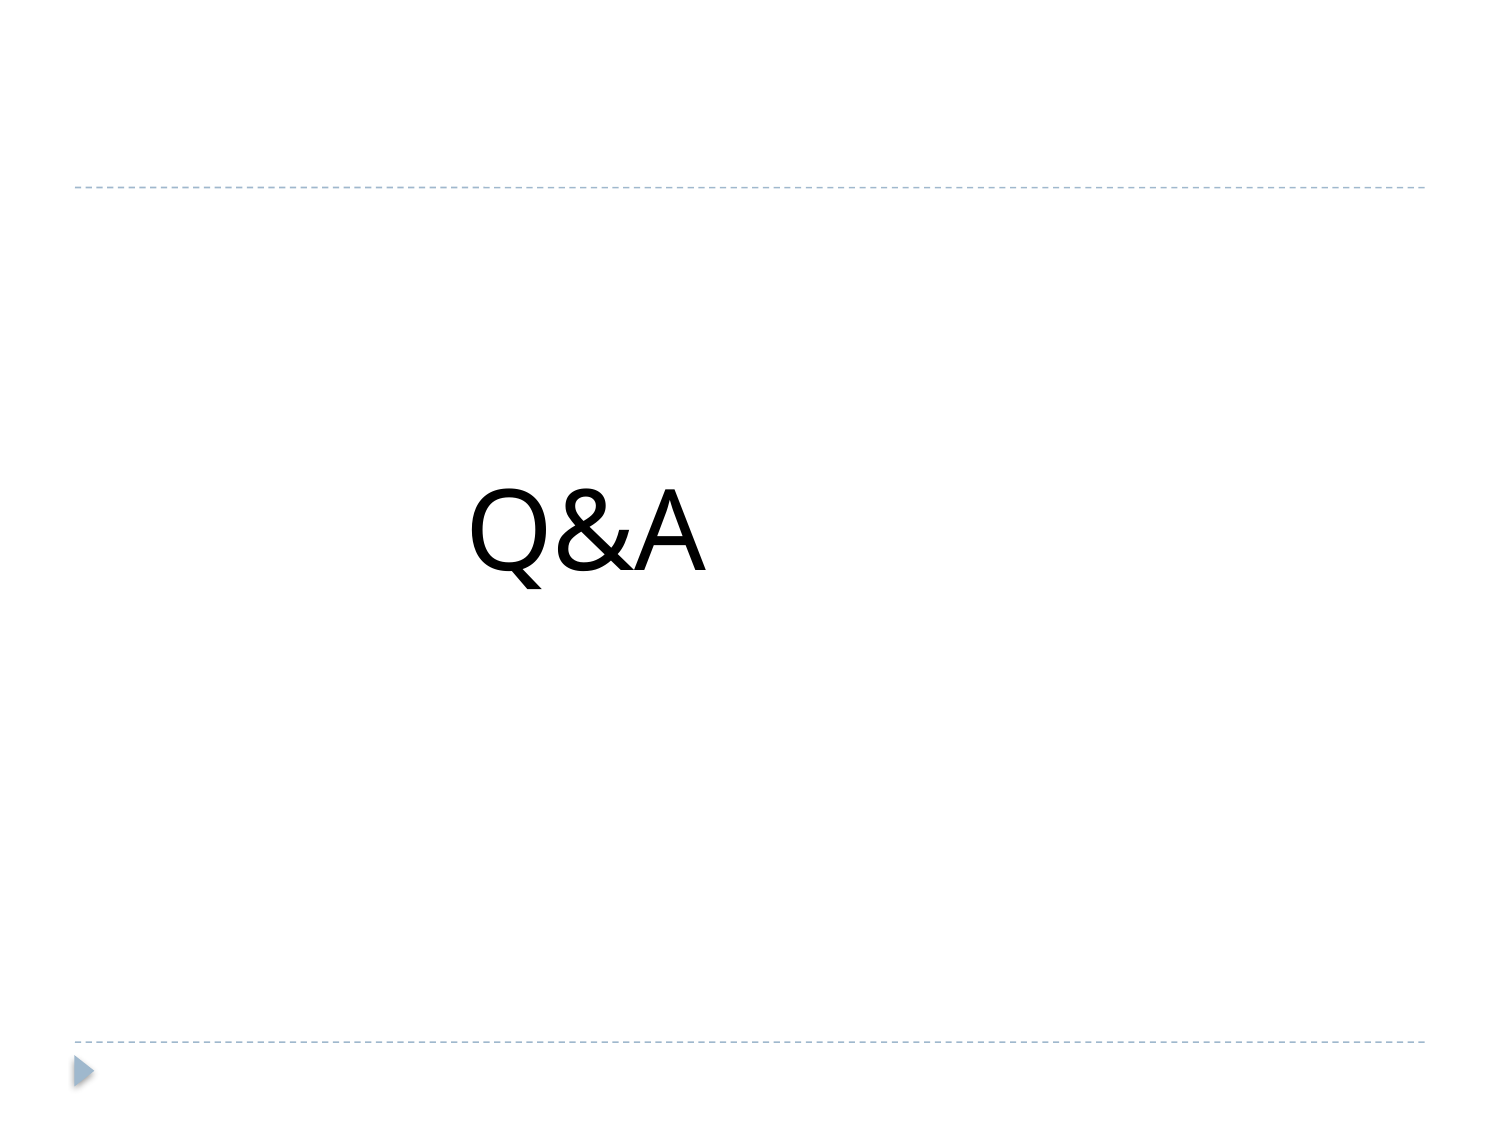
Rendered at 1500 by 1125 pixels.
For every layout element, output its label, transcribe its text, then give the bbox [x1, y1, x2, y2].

list Q&A [450, 450, 1425, 1010]
